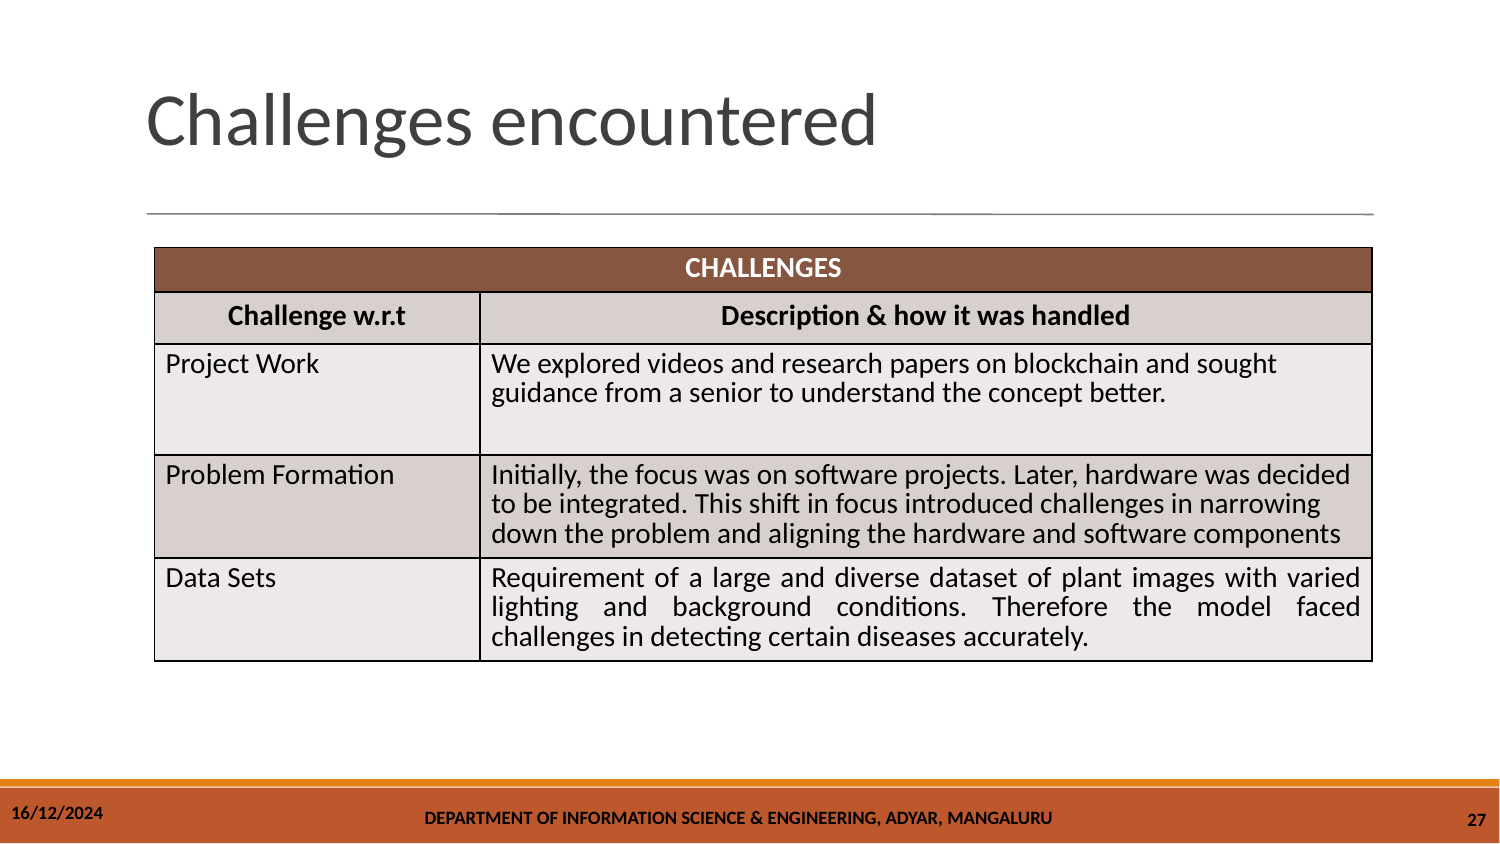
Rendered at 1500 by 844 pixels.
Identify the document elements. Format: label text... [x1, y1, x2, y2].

table_cell We explored videos and research papers on blockchain and sought guidance from a senior to understand the concept better. [481, 345, 1371, 454]
table_cell Data Sets [155, 559, 479, 660]
table_cell Description & how it was handled [481, 293, 1371, 343]
slide_number <number> [1425, 797, 1498, 842]
table_cell Challenge w.r.t [155, 293, 479, 343]
title Challenges encountered [135, 78, 1372, 165]
table_cell Problem Formation [155, 456, 479, 557]
table_cell Requirement of a large and diverse dataset of plant images with varied lighting and background conditions. Therefore the model faced challenges in detecting certain diseases accurately. [481, 559, 1371, 660]
footer DEPARTMENT OF INFORMATION SCIENCE & ENGINEERING, ADYAR, MANGALURU [298, 794, 1179, 839]
table_cell Project Work [155, 345, 479, 454]
table_header CHALLENGES [155, 248, 1371, 291]
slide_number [0, 794, 120, 839]
table_cell Initially, the focus was on software projects. Later, hardware was decided to be integrated. This shift in focus introduced challenges in narrowing down the problem and aligning the hardware and software components [481, 456, 1371, 557]
